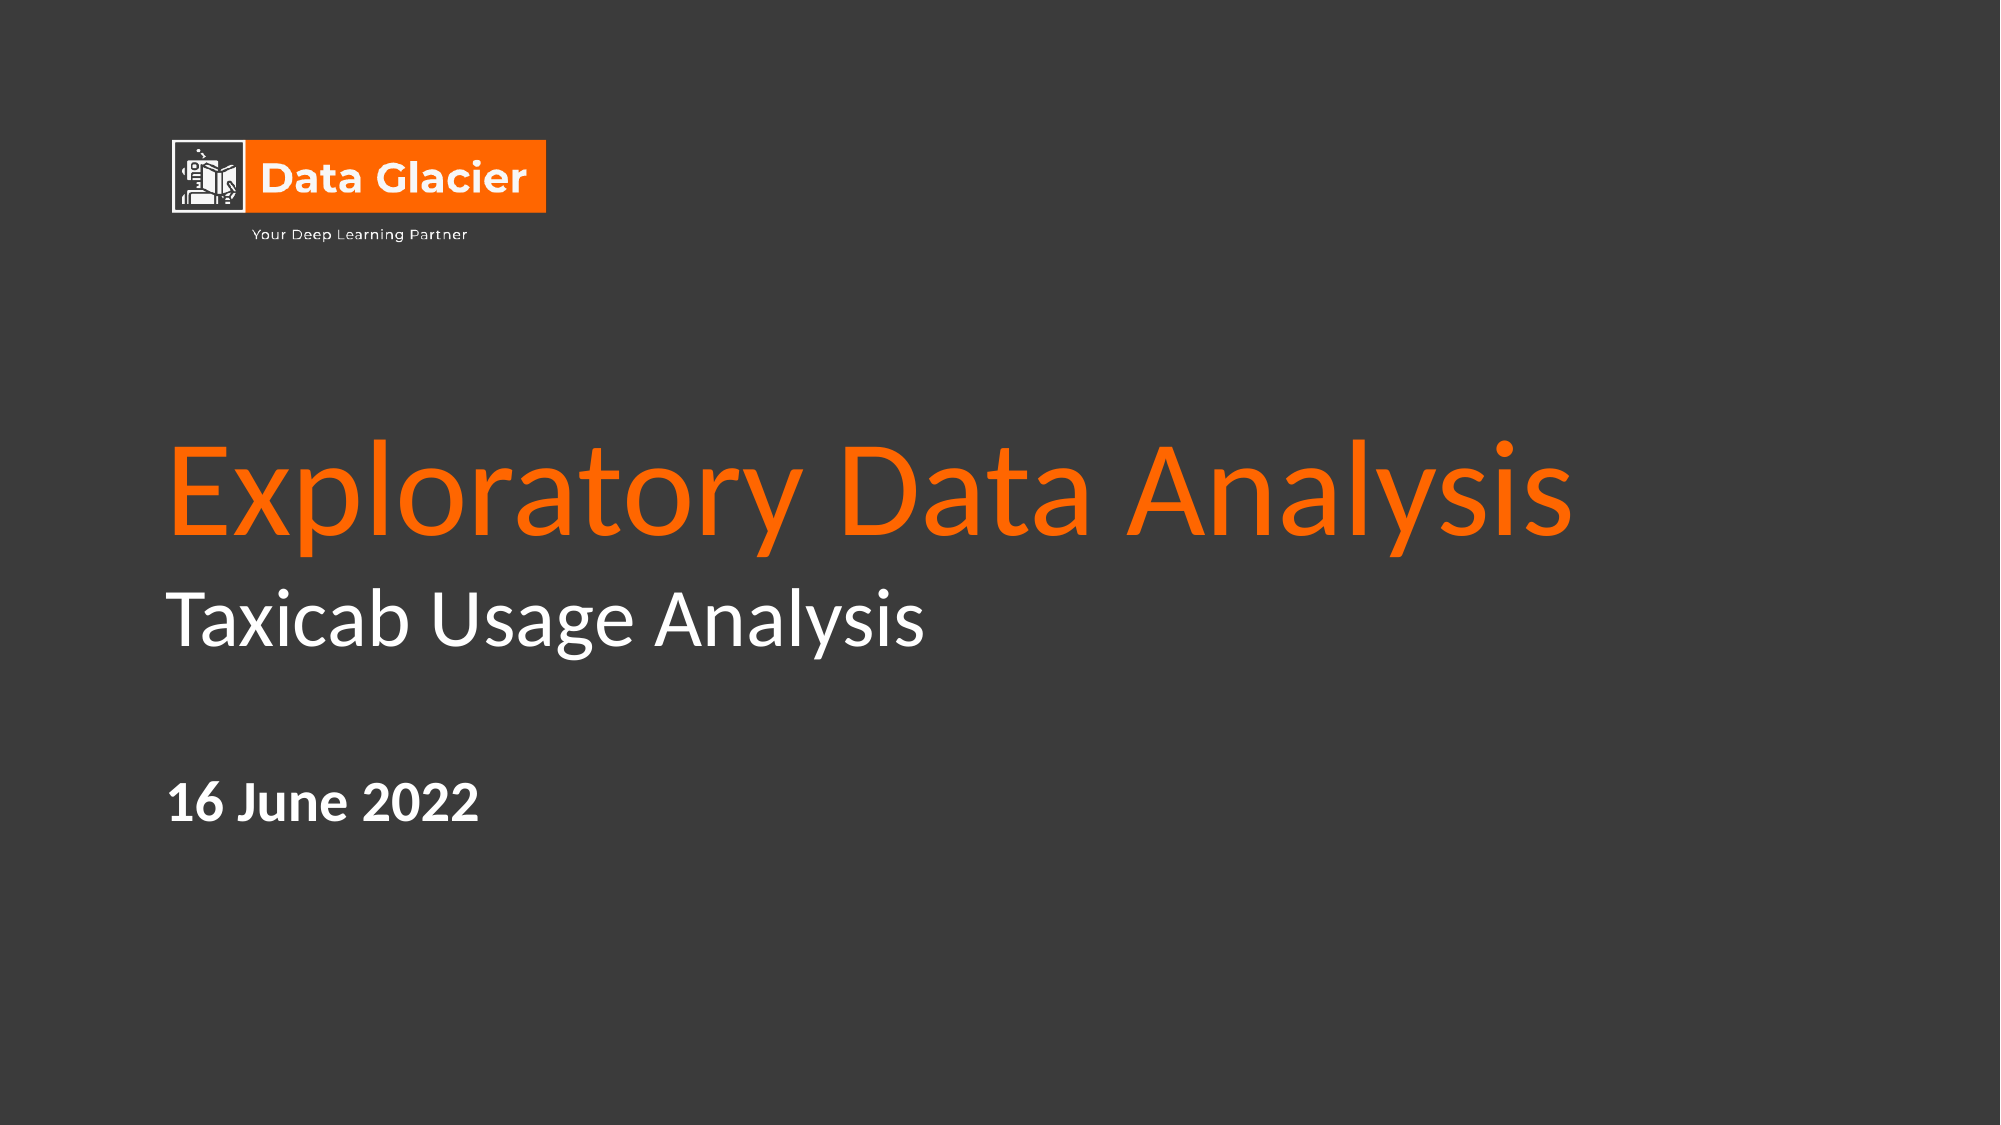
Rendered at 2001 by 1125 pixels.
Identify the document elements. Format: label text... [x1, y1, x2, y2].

text_box Exploratory Data Analysis Taxicab Usage Analysis 16 June 2022 [150, 390, 1591, 841]
picture [168, 0, 550, 382]
